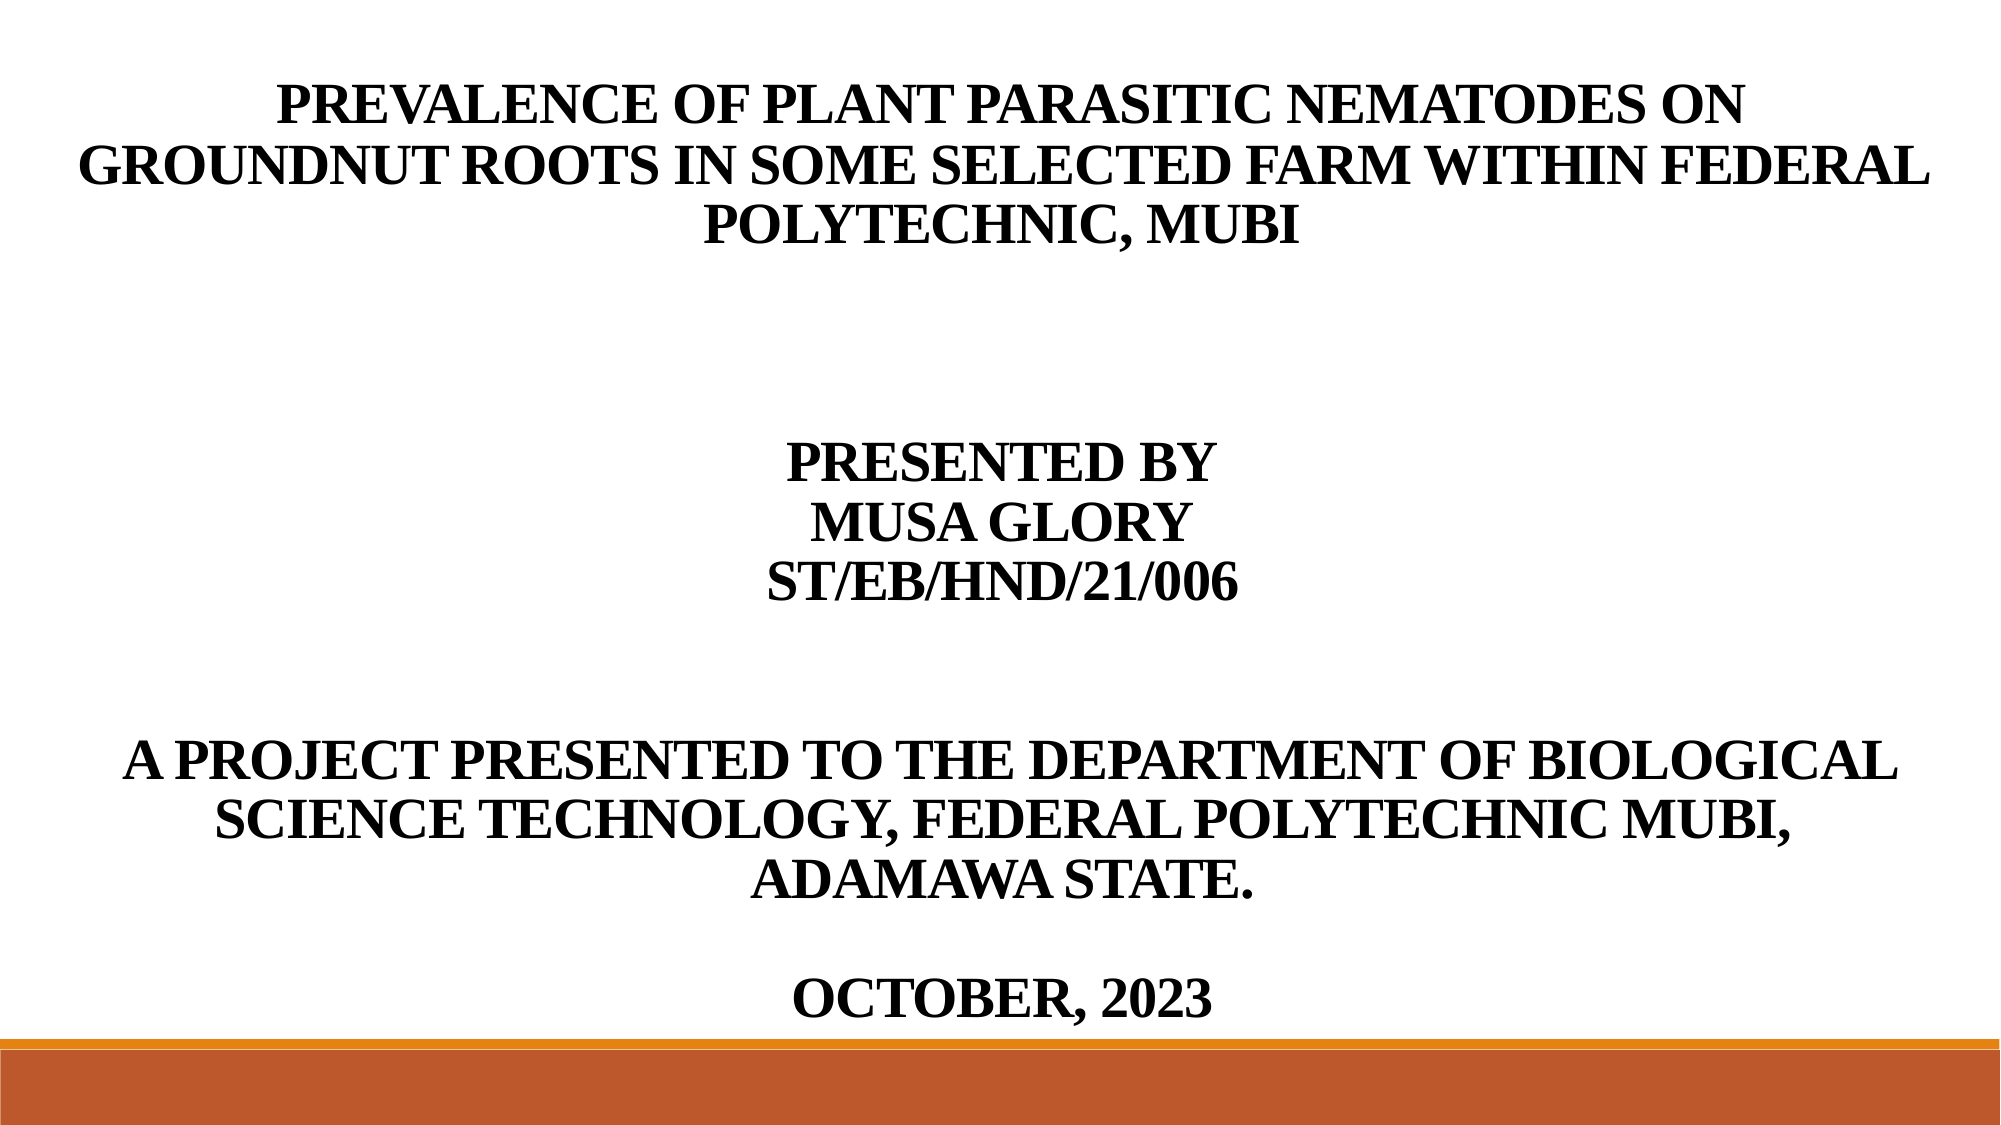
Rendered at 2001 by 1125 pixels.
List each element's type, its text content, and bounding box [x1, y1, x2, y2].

title PREVALENCE OF PLANT PARASITIC NEMATODES ON GROUNDNUT ROOTS IN SOME SELECTED FARM WITHIN FEDERAL POLYTECHNIC, MUBI PRESENTED BY MUSA GLORY ST/EB/HND/21/006 A PROJECT PRESENTED TO THE DEPARTMENT OF BIOLOGICAL SCIENCE TECHNOLOGY, FEDERAL POLYTECHNIC MUBI, ADAMAWA STATE. OCTOBER, 2023 [60, 55, 1945, 1037]
